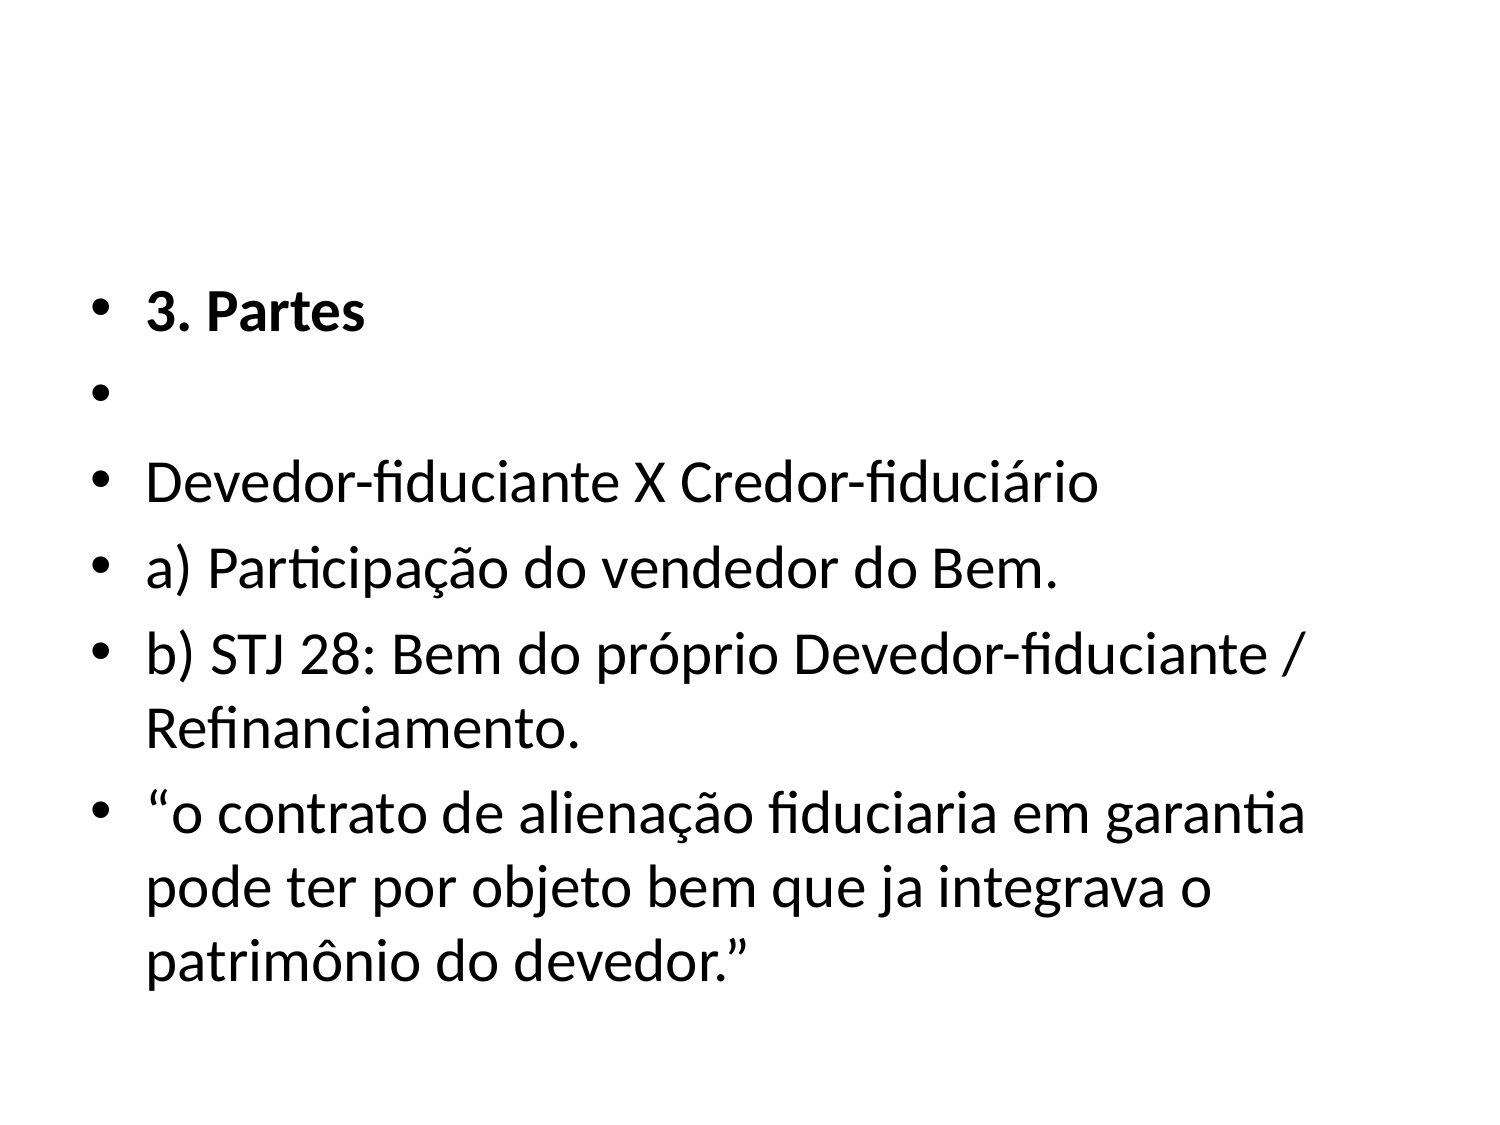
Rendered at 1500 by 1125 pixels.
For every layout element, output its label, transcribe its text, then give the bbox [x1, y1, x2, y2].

list 3. Partes Devedor-fiduciante X Credor-fiduciário a) Participação do vendedor do Bem. b) STJ 28: Bem do próprio Devedor-fiduciante / Refinanciamento. “o contrato de alienação fiduciaria em garantia pode ter por objeto bem que ja integrava o patrimônio do devedor.” [75, 262, 1425, 1005]
